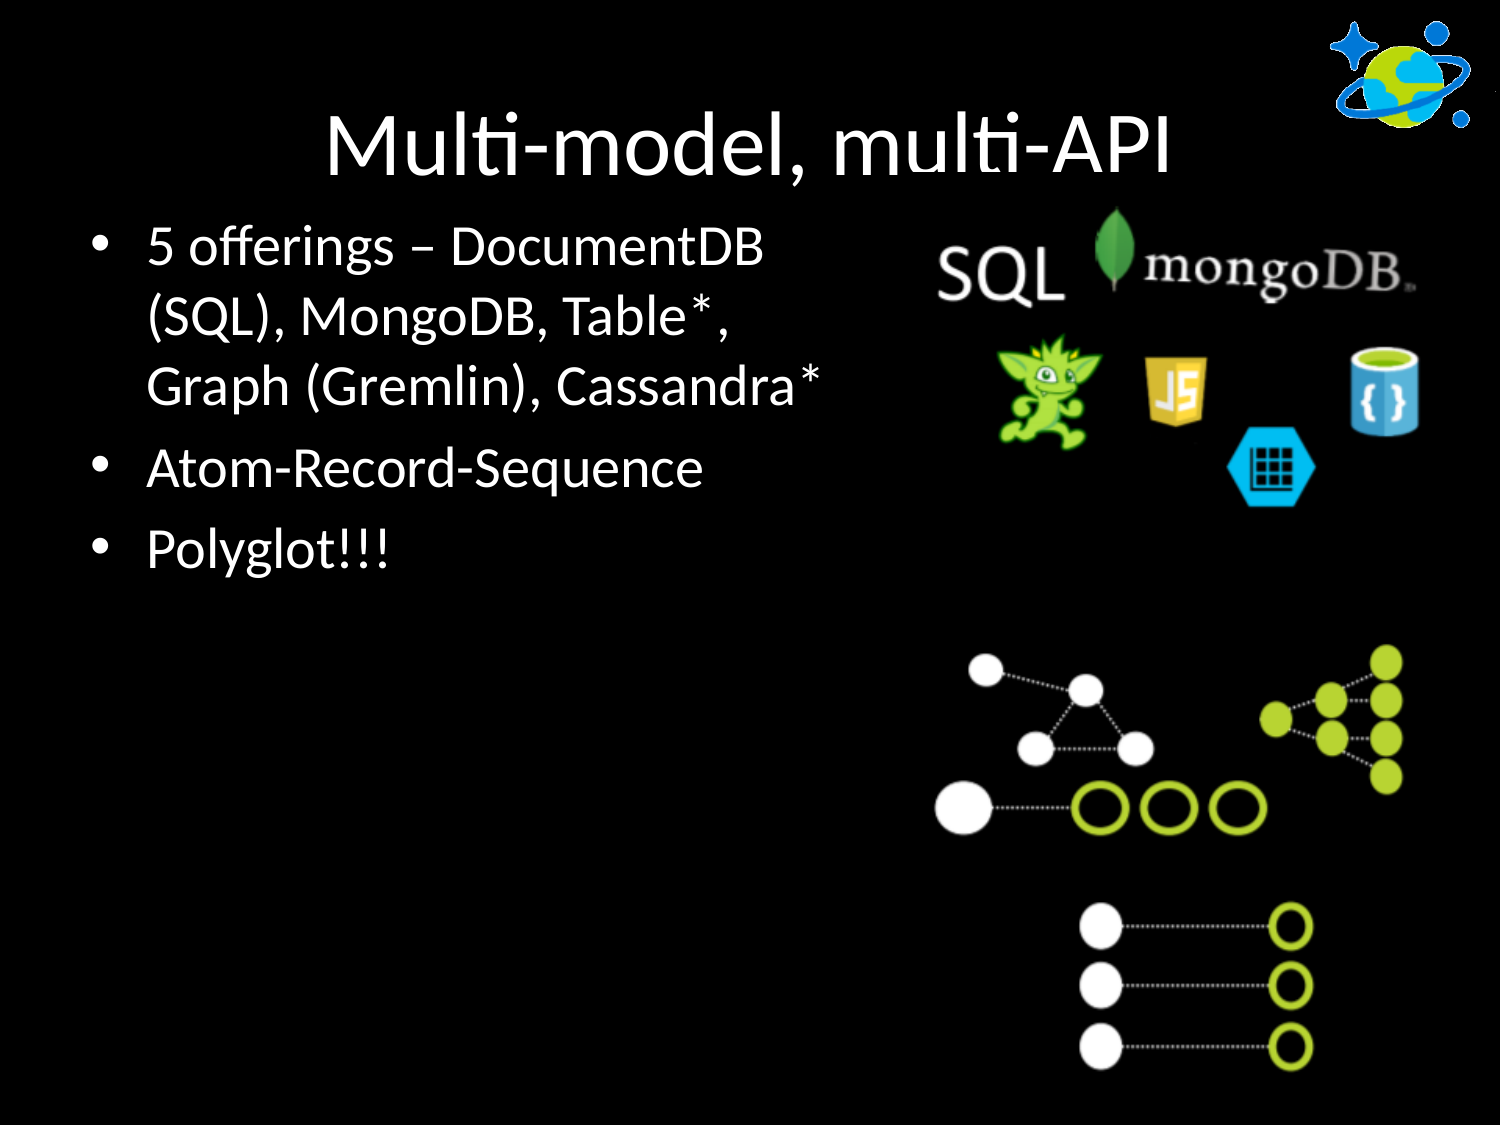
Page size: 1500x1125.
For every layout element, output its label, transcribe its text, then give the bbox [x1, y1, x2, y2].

title Multi-model, multi-API [75, 45, 1425, 233]
picture [899, 172, 1455, 1106]
picture [1313, 5, 1496, 150]
list 5 offerings – DocumentDB (SQL), MongoDB, Table*, Graph (Gremlin), Cassandra* Atom-Record-Sequence Polyglot!!! [75, 200, 863, 1075]
